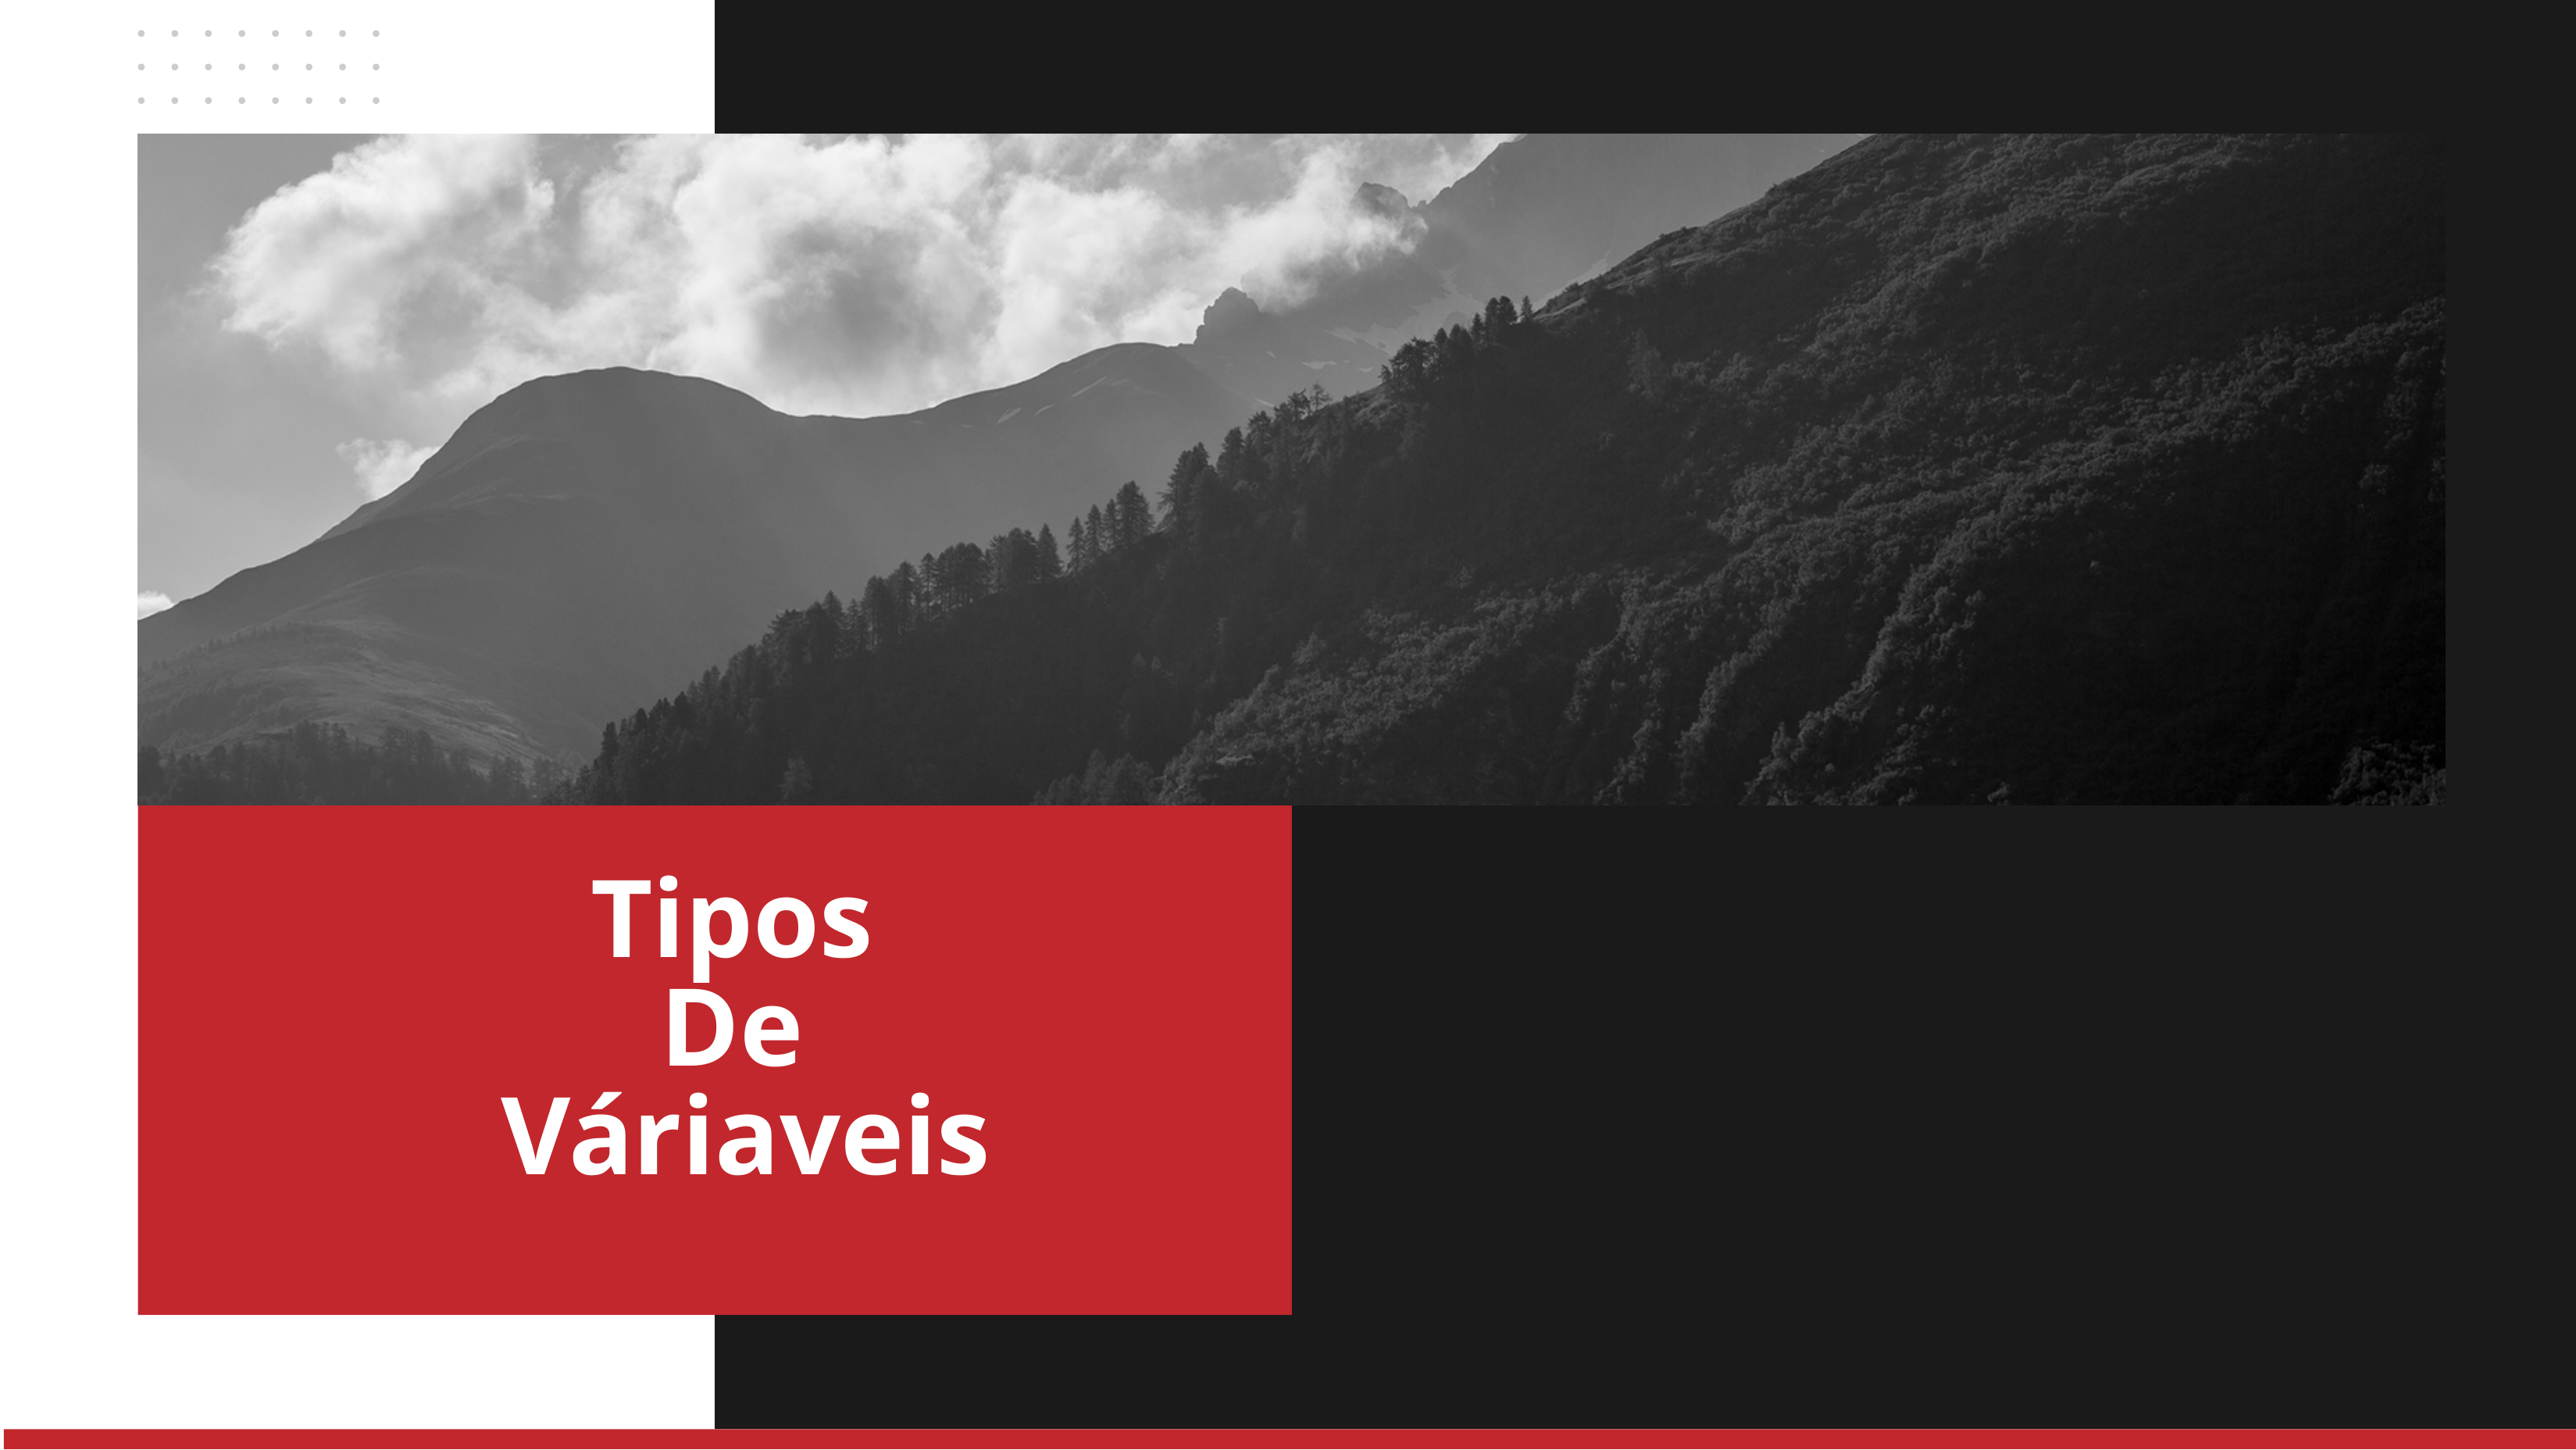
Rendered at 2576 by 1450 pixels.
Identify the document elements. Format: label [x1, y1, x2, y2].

text_box [3, 0, 2576, 1450]
